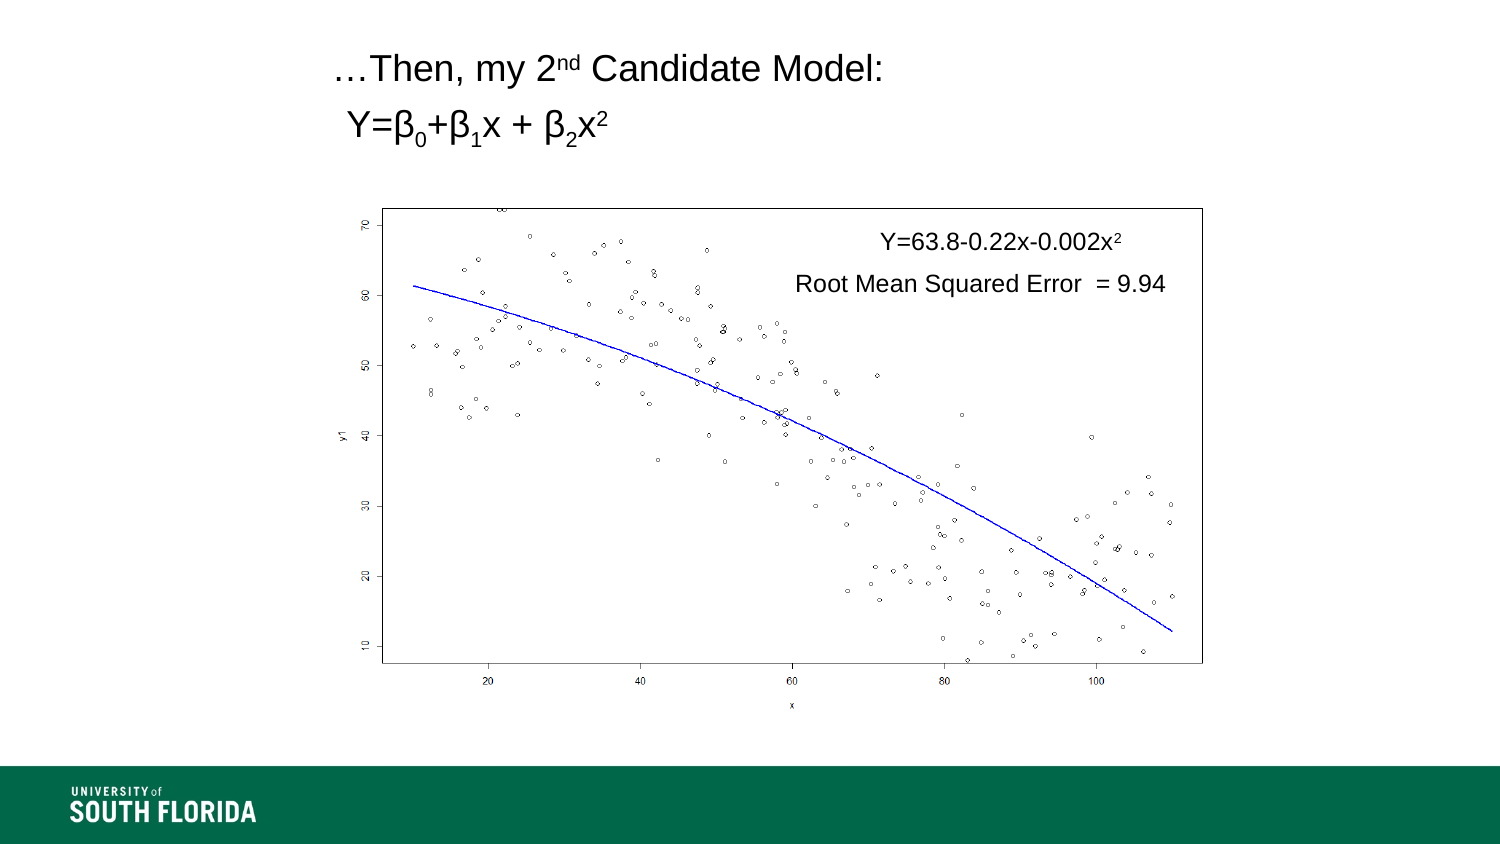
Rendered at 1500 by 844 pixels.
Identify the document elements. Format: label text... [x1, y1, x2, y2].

picture [0, 0, 1500, 844]
text_box …Then, my 2nd Candidate Model: [317, 36, 910, 97]
text_box Y=β0+β1x + β2x2 [331, 97, 624, 159]
